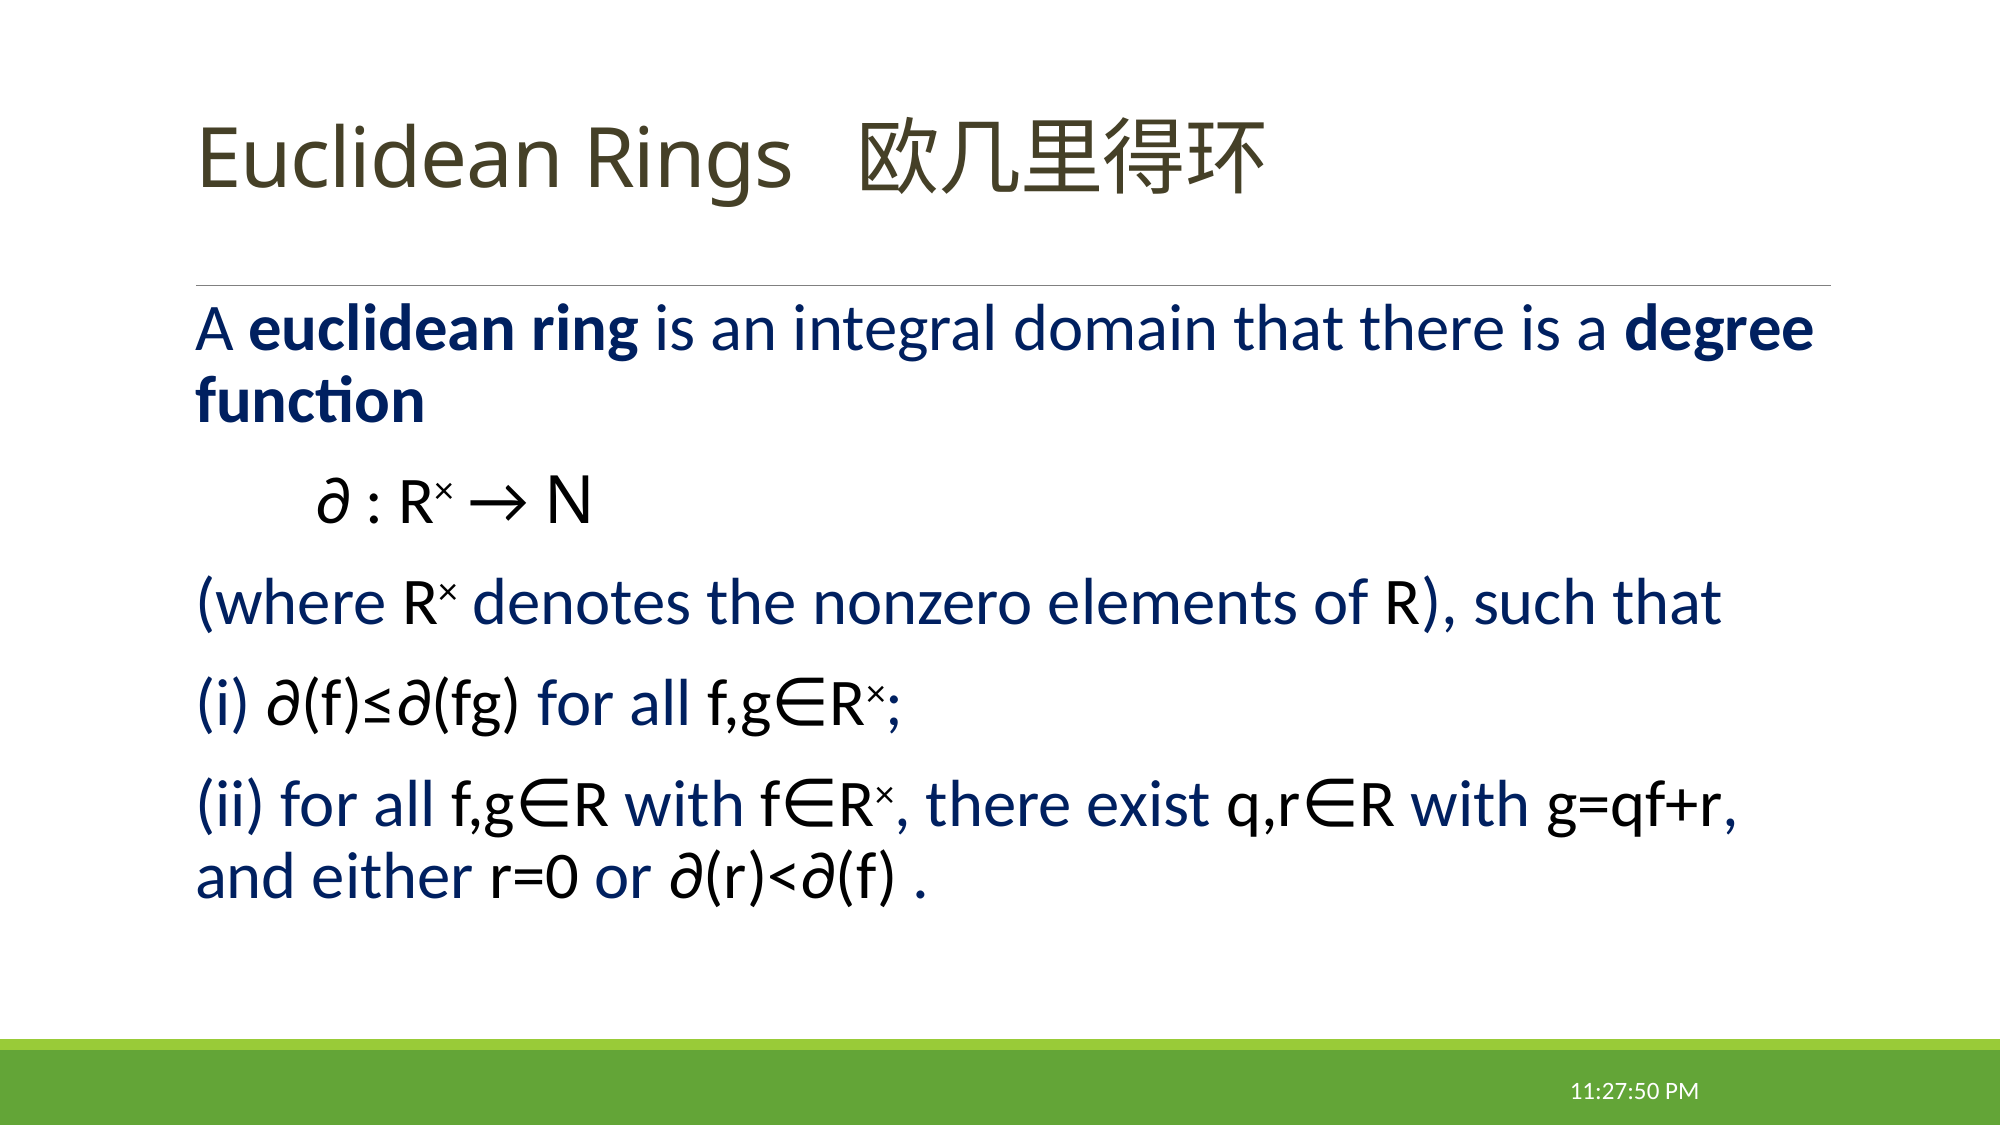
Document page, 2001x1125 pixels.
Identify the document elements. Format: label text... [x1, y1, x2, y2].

list A euclidean ring is an integral domain that there is a degree function ∂ : R× → N (where R× denotes the nonzero elements of R), such that (i) ∂(f)≤∂(fg) for all f,g∈R×; (ii) for all f,g∈R with f∈R×, there exist q,r∈R with g=qf+r, and either r=0 or ∂(r)<∂(f) . [180, 284, 1830, 963]
title Euclidean Rings 欧几里得环 [180, 47, 1830, 213]
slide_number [1554, 1059, 1961, 1120]
